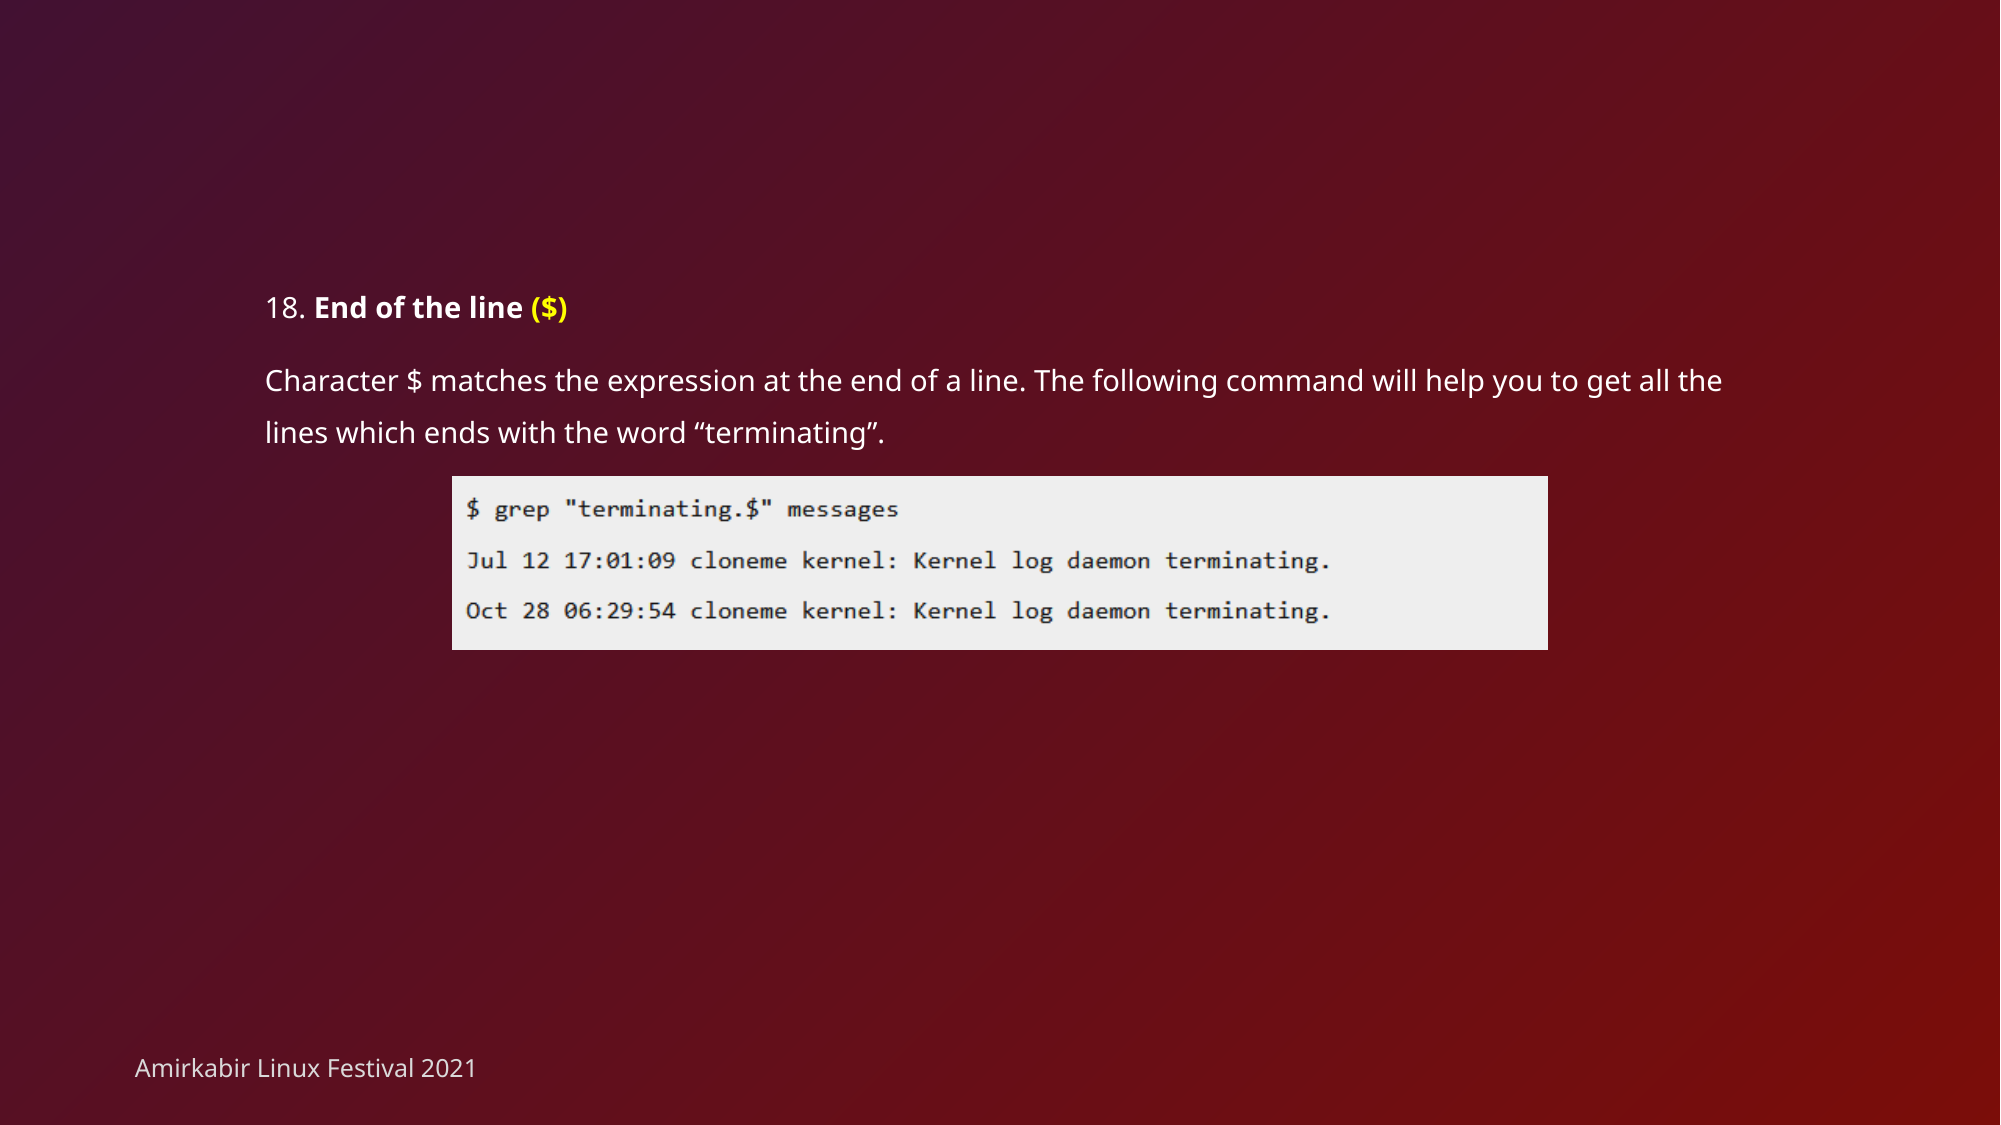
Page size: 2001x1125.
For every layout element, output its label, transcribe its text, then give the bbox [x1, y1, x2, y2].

subtitle 18. End of the line ($) Character $ matches the expression at the end of a line. The following command will help you to get all the lines which ends with the word “terminating”. [249, 263, 1750, 863]
picture [452, 476, 1548, 650]
